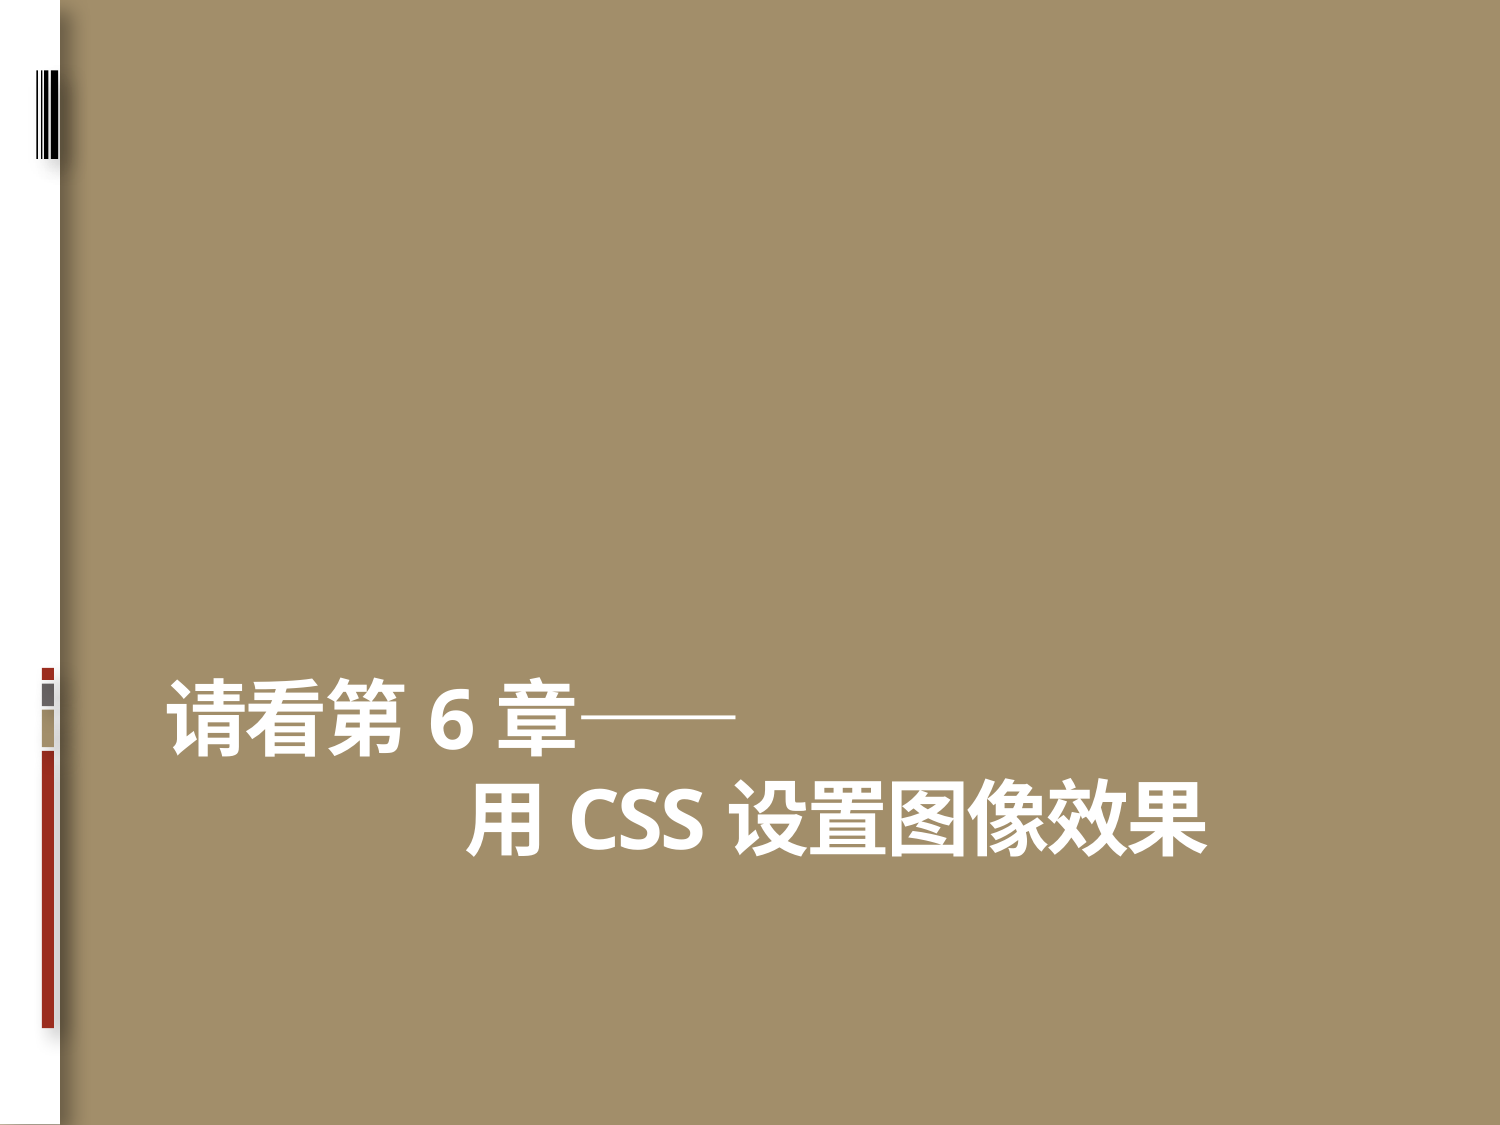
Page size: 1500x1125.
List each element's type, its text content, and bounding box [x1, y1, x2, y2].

title 请看第6章—— 用CSS设置图像效果 [150, 549, 1425, 874]
